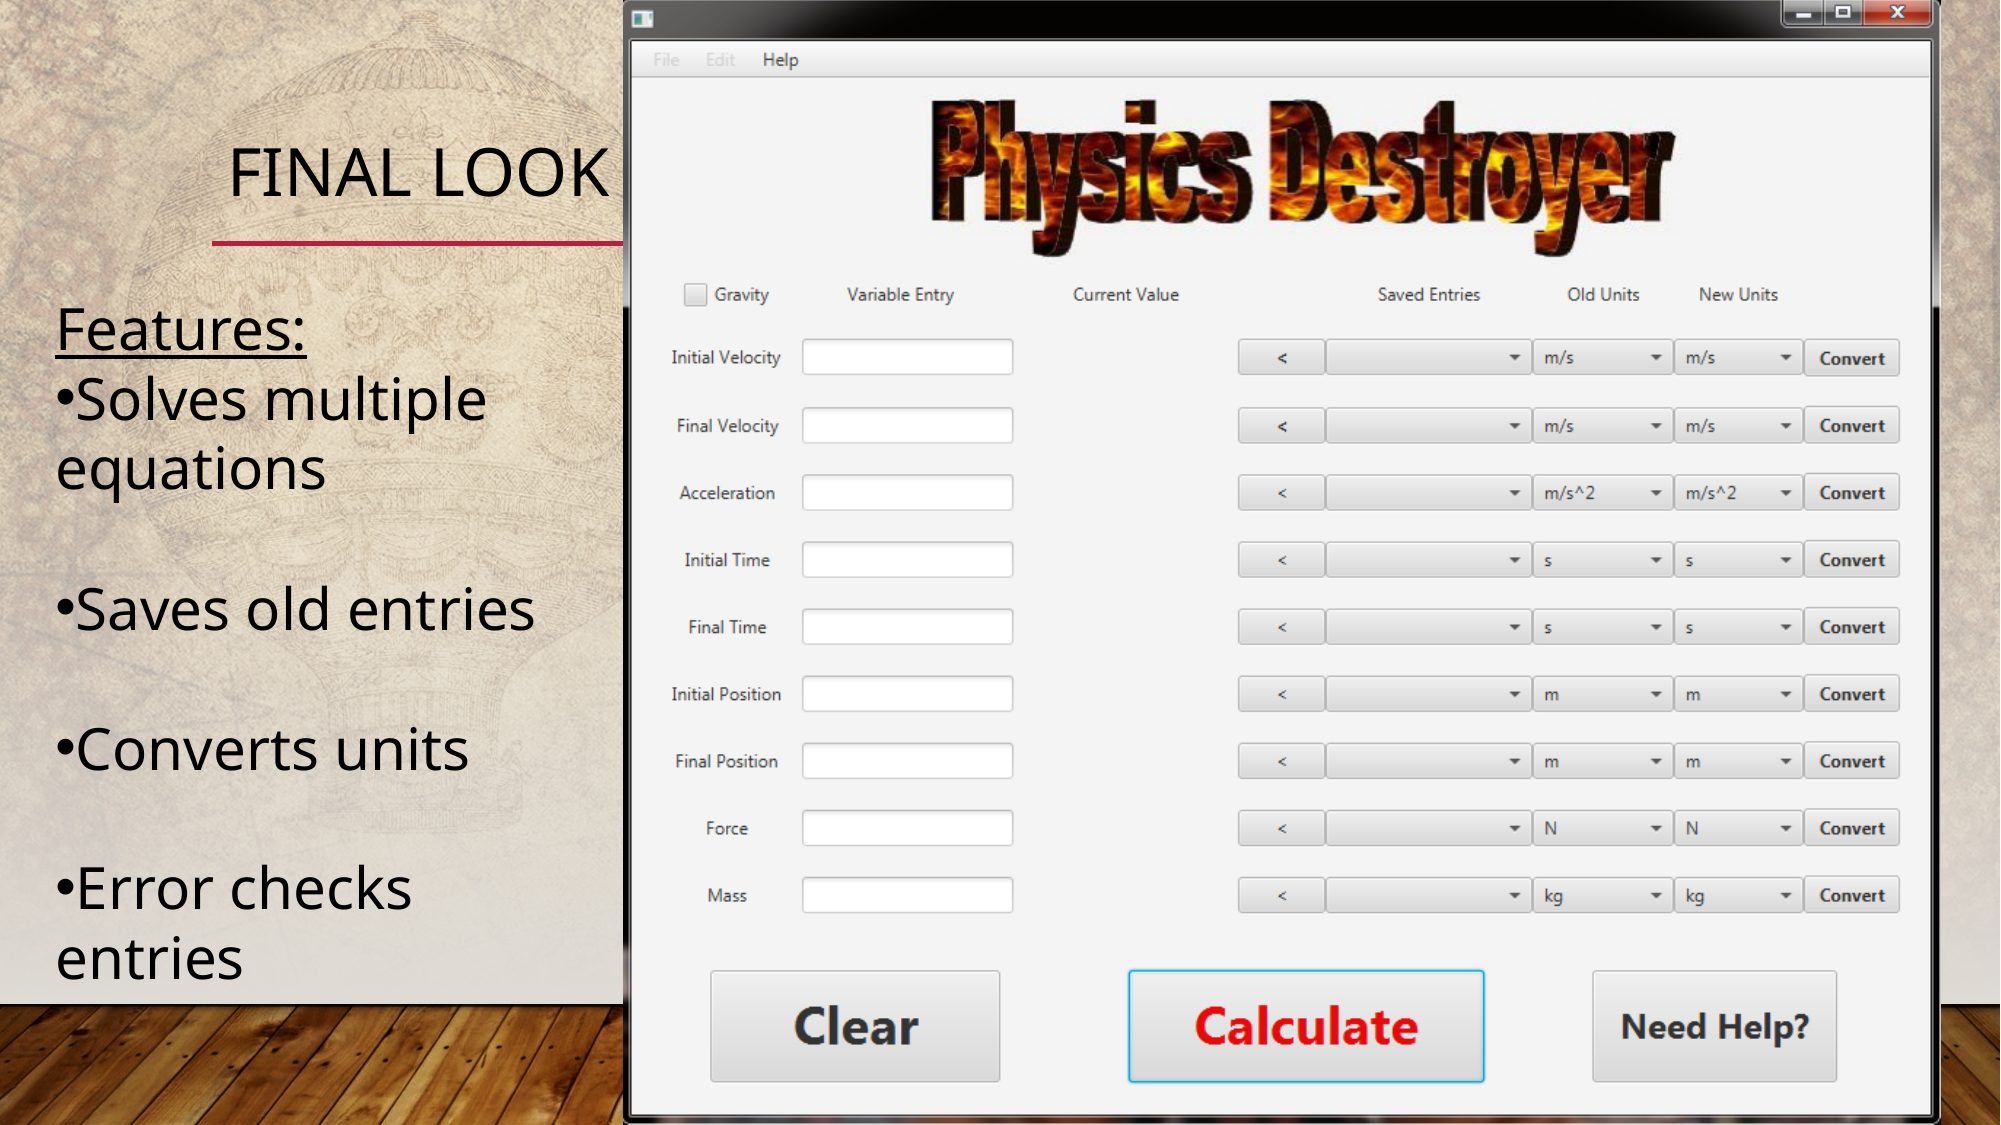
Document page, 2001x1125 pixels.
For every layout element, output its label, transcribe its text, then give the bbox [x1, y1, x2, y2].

text_box Final Look [212, 131, 622, 305]
picture [0, 0, 2000, 1125]
text_box Features: Solves multiple equations Saves old entries Converts units Error checks entries [40, 284, 610, 999]
